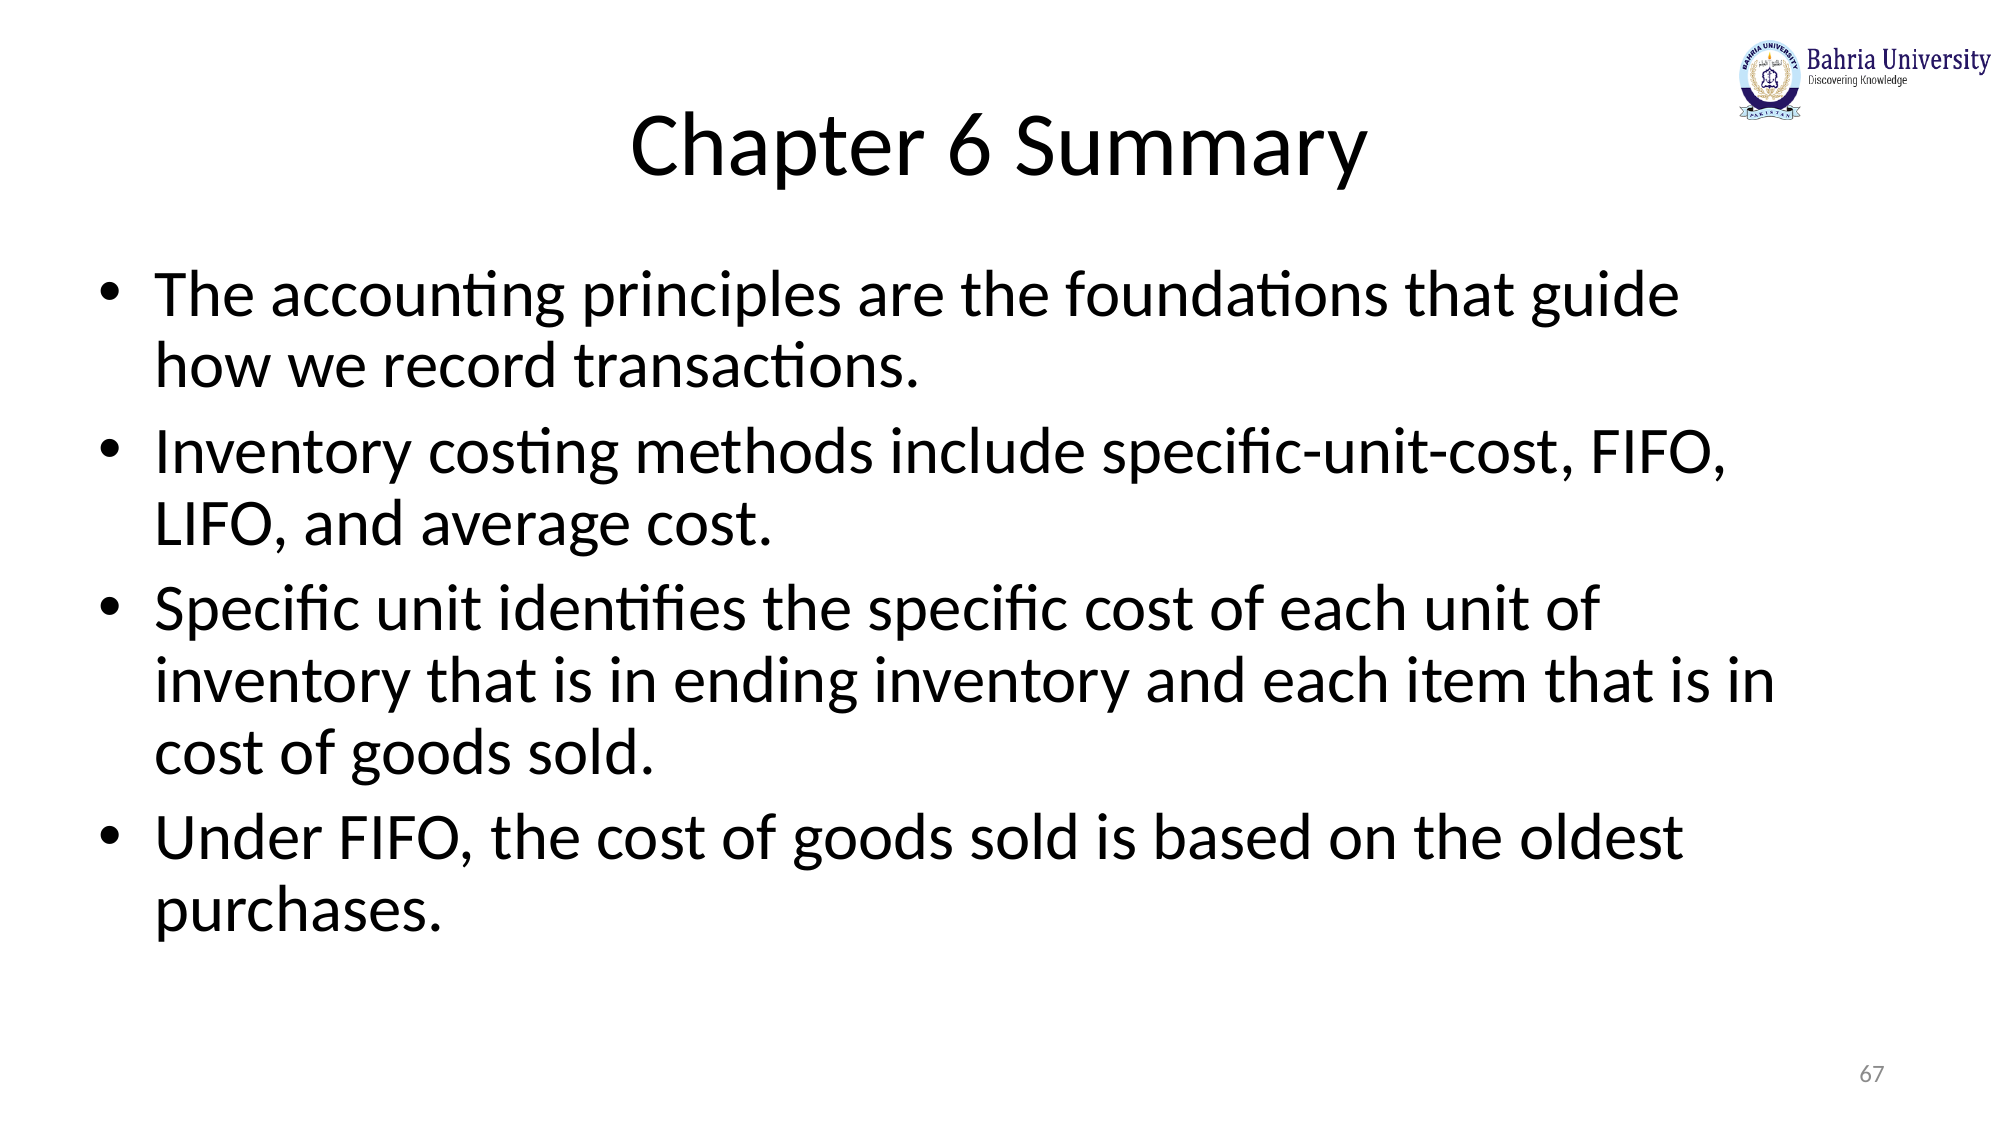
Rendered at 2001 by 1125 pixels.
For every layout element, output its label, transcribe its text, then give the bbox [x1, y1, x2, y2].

picture [1738, 39, 2000, 120]
slide_number 67 [1433, 1042, 1900, 1103]
title Chapter 6 Summary [99, 45, 1900, 233]
list The accounting principles are the foundations that guide how we record transactions. Inventory costing methods include specific-unit-cost, FIFO, LIFO, and average cost. Specific unit identifies the specific cost of each unit of inventory that is in ending inventory and each item that is in cost of goods sold. Under FIFO, the cost of goods sold is based on the oldest purchases. [83, 250, 1817, 1027]
